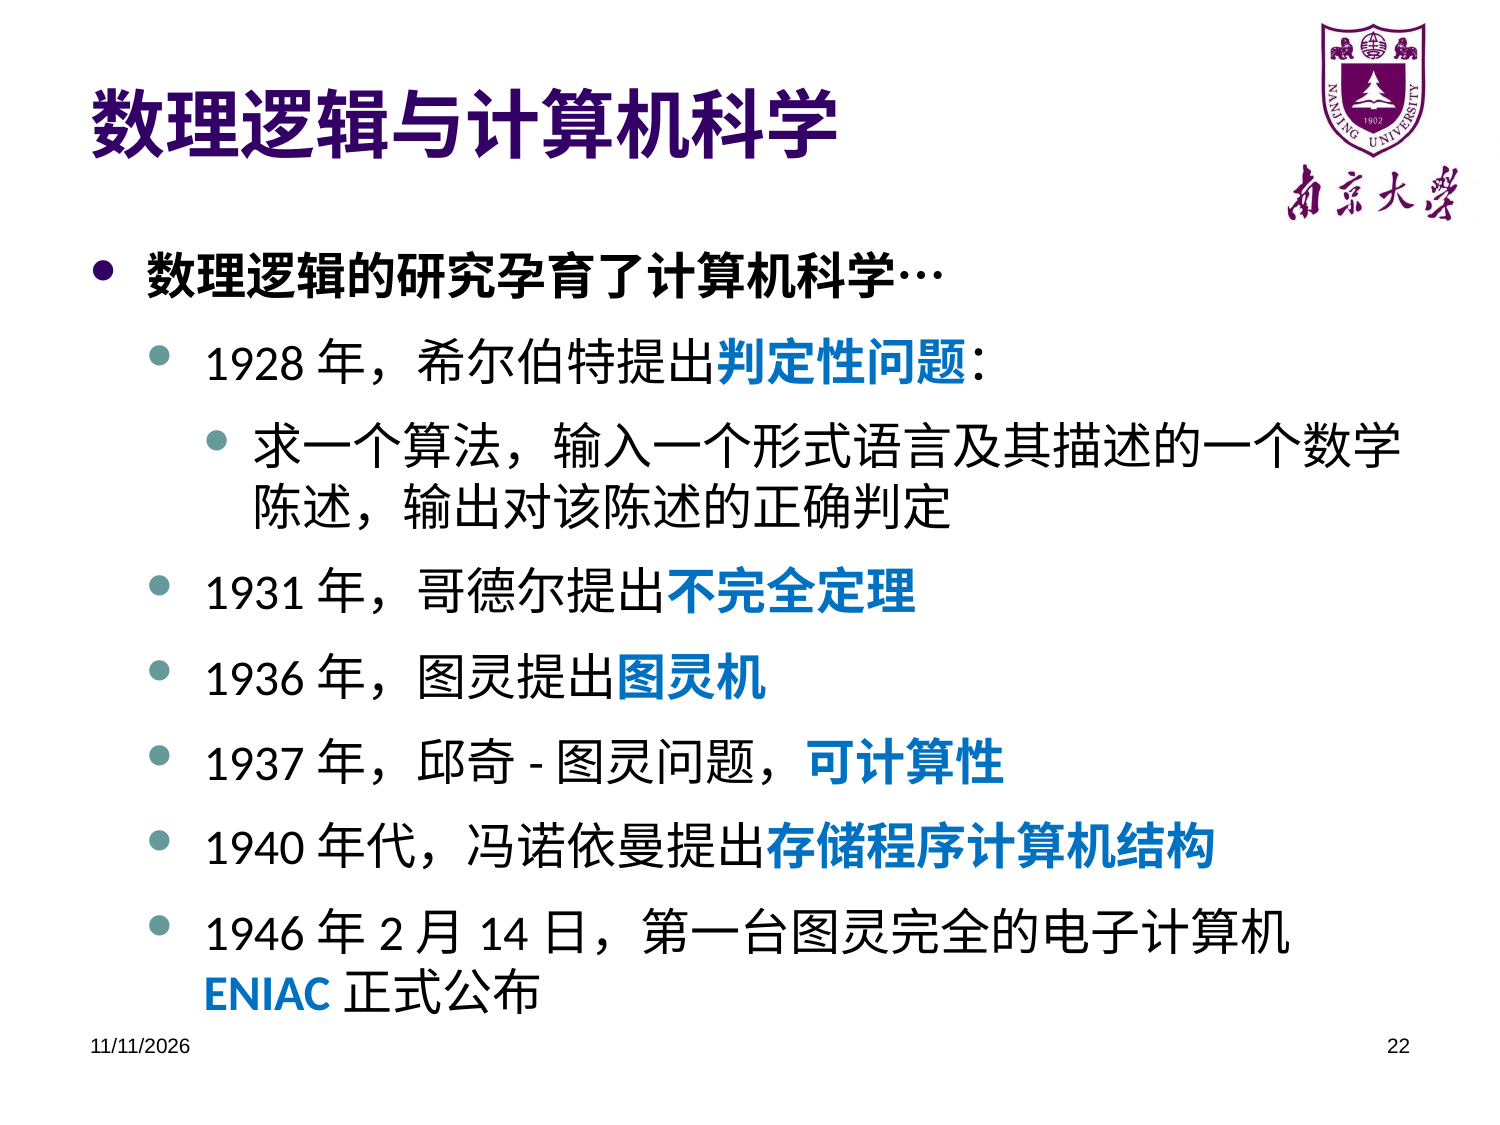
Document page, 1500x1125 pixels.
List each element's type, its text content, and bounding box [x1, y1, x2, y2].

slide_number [75, 1025, 425, 1100]
slide_number 22 [1074, 1025, 1425, 1100]
title 数理逻辑与计算机科学 [75, 20, 1313, 175]
list 数理逻辑的研究孕育了计算机科学… 1928年，希尔伯特提出判定性问题： 求一个算法，输入一个形式语言及其描述的一个数学陈述，输出对该陈述的正确判定 1931年，哥德尔提出不完全定理 1936年，图灵提出图灵机 1937年，邱奇-图灵问题，可计算性 1940年代，冯诺依曼提出存储程序计算机结构 1946年2月14日，第一台图灵完全的电子计算机ENIAC正式公布 [75, 237, 1425, 1000]
picture [1245, 3, 1500, 238]
